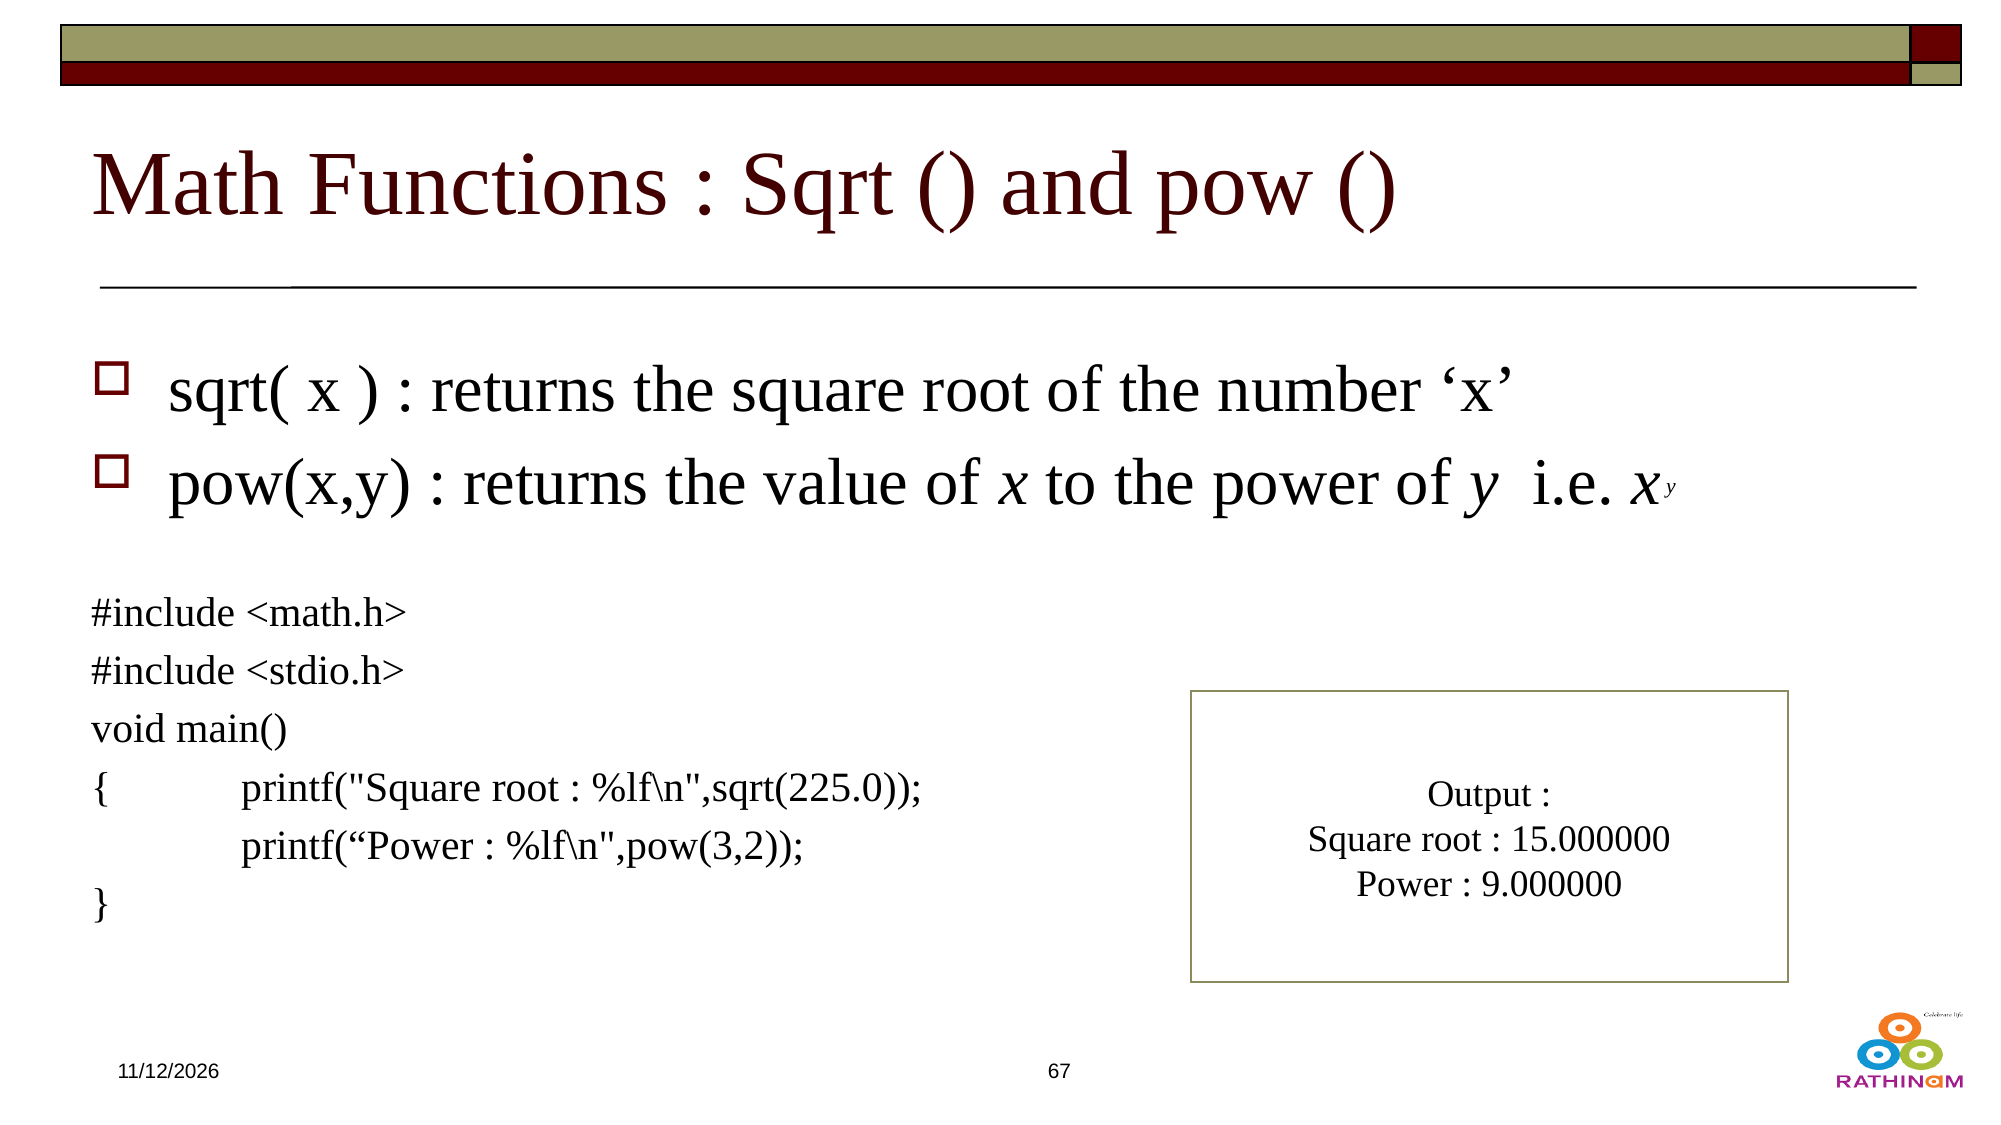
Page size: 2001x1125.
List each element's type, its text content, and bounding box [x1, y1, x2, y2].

list sqrt( x ) : returns the square root of the number ‘x’ pow(x,y) : returns the value of x to the power of y i.e. x y #include <math.h> #include <stdio.h> void main() { printf("Square root : %lf\n",sqrt(225.0)); printf(“Power : %lf\n",pow(3,2)); } [76, 337, 1877, 1023]
slide_number 67 [669, 1050, 1086, 1125]
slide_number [102, 1050, 470, 1125]
text_box Output : Square root : 15.000000 Power : 9.000000 [1190, 690, 1789, 983]
picture [1830, 1000, 1969, 1100]
title Math Functions : Sqrt () and pow () [76, 52, 1877, 241]
